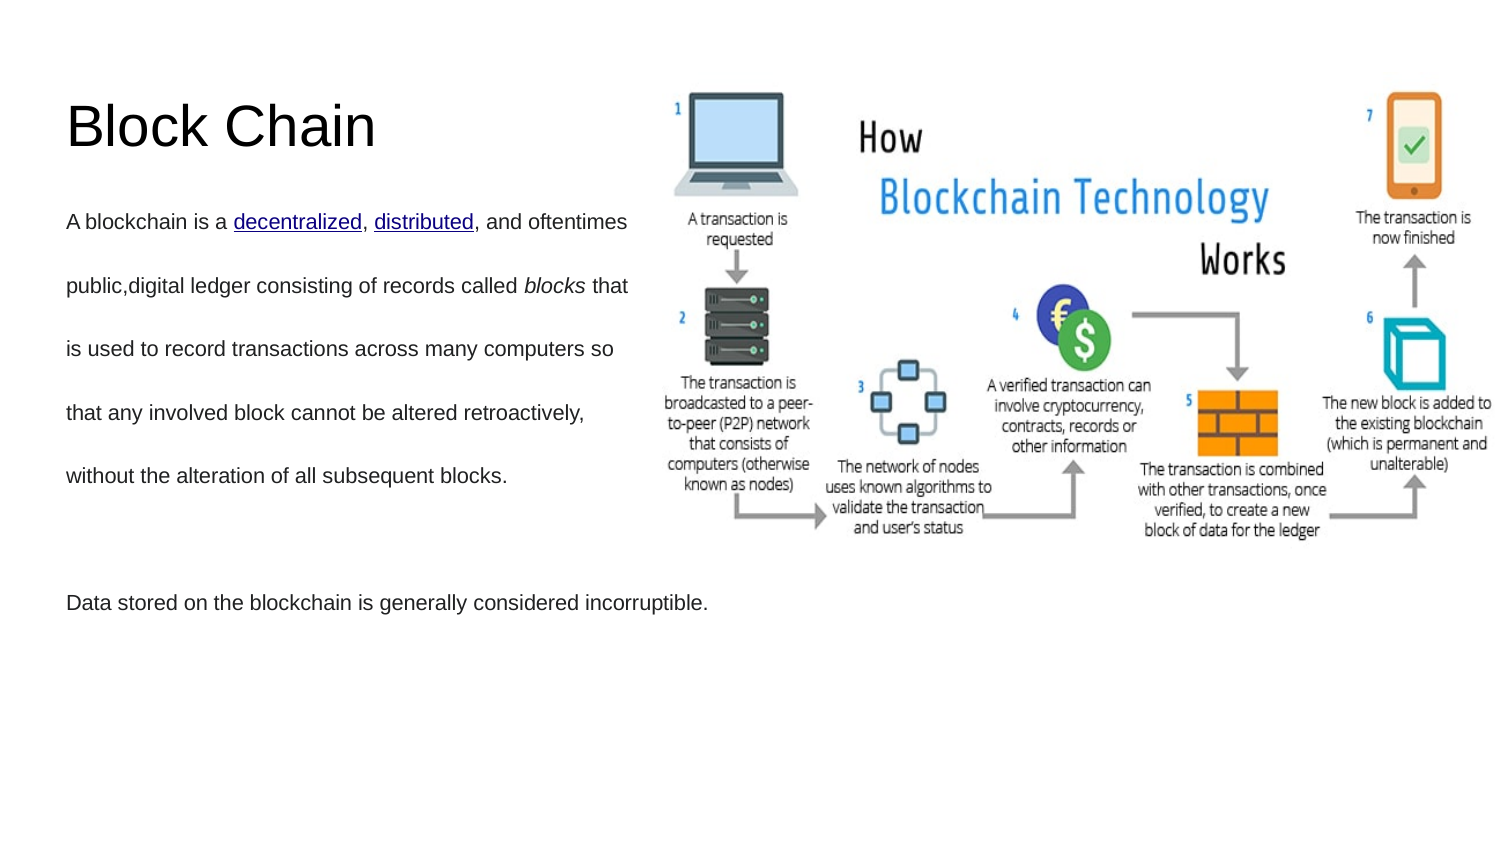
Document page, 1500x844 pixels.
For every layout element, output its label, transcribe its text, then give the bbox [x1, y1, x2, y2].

title Block Chain [51, 72, 661, 167]
list A blockchain is a decentralized, distributed, and oftentimes public,digital ledger consisting of records called blocks that is used to record transactions across many computers so that any involved block cannot be altered retroactively, without the alteration of all subsequent blocks. Data stored on the blockchain is generally considered incorruptible. [51, 189, 1449, 750]
picture [662, 72, 1500, 558]
